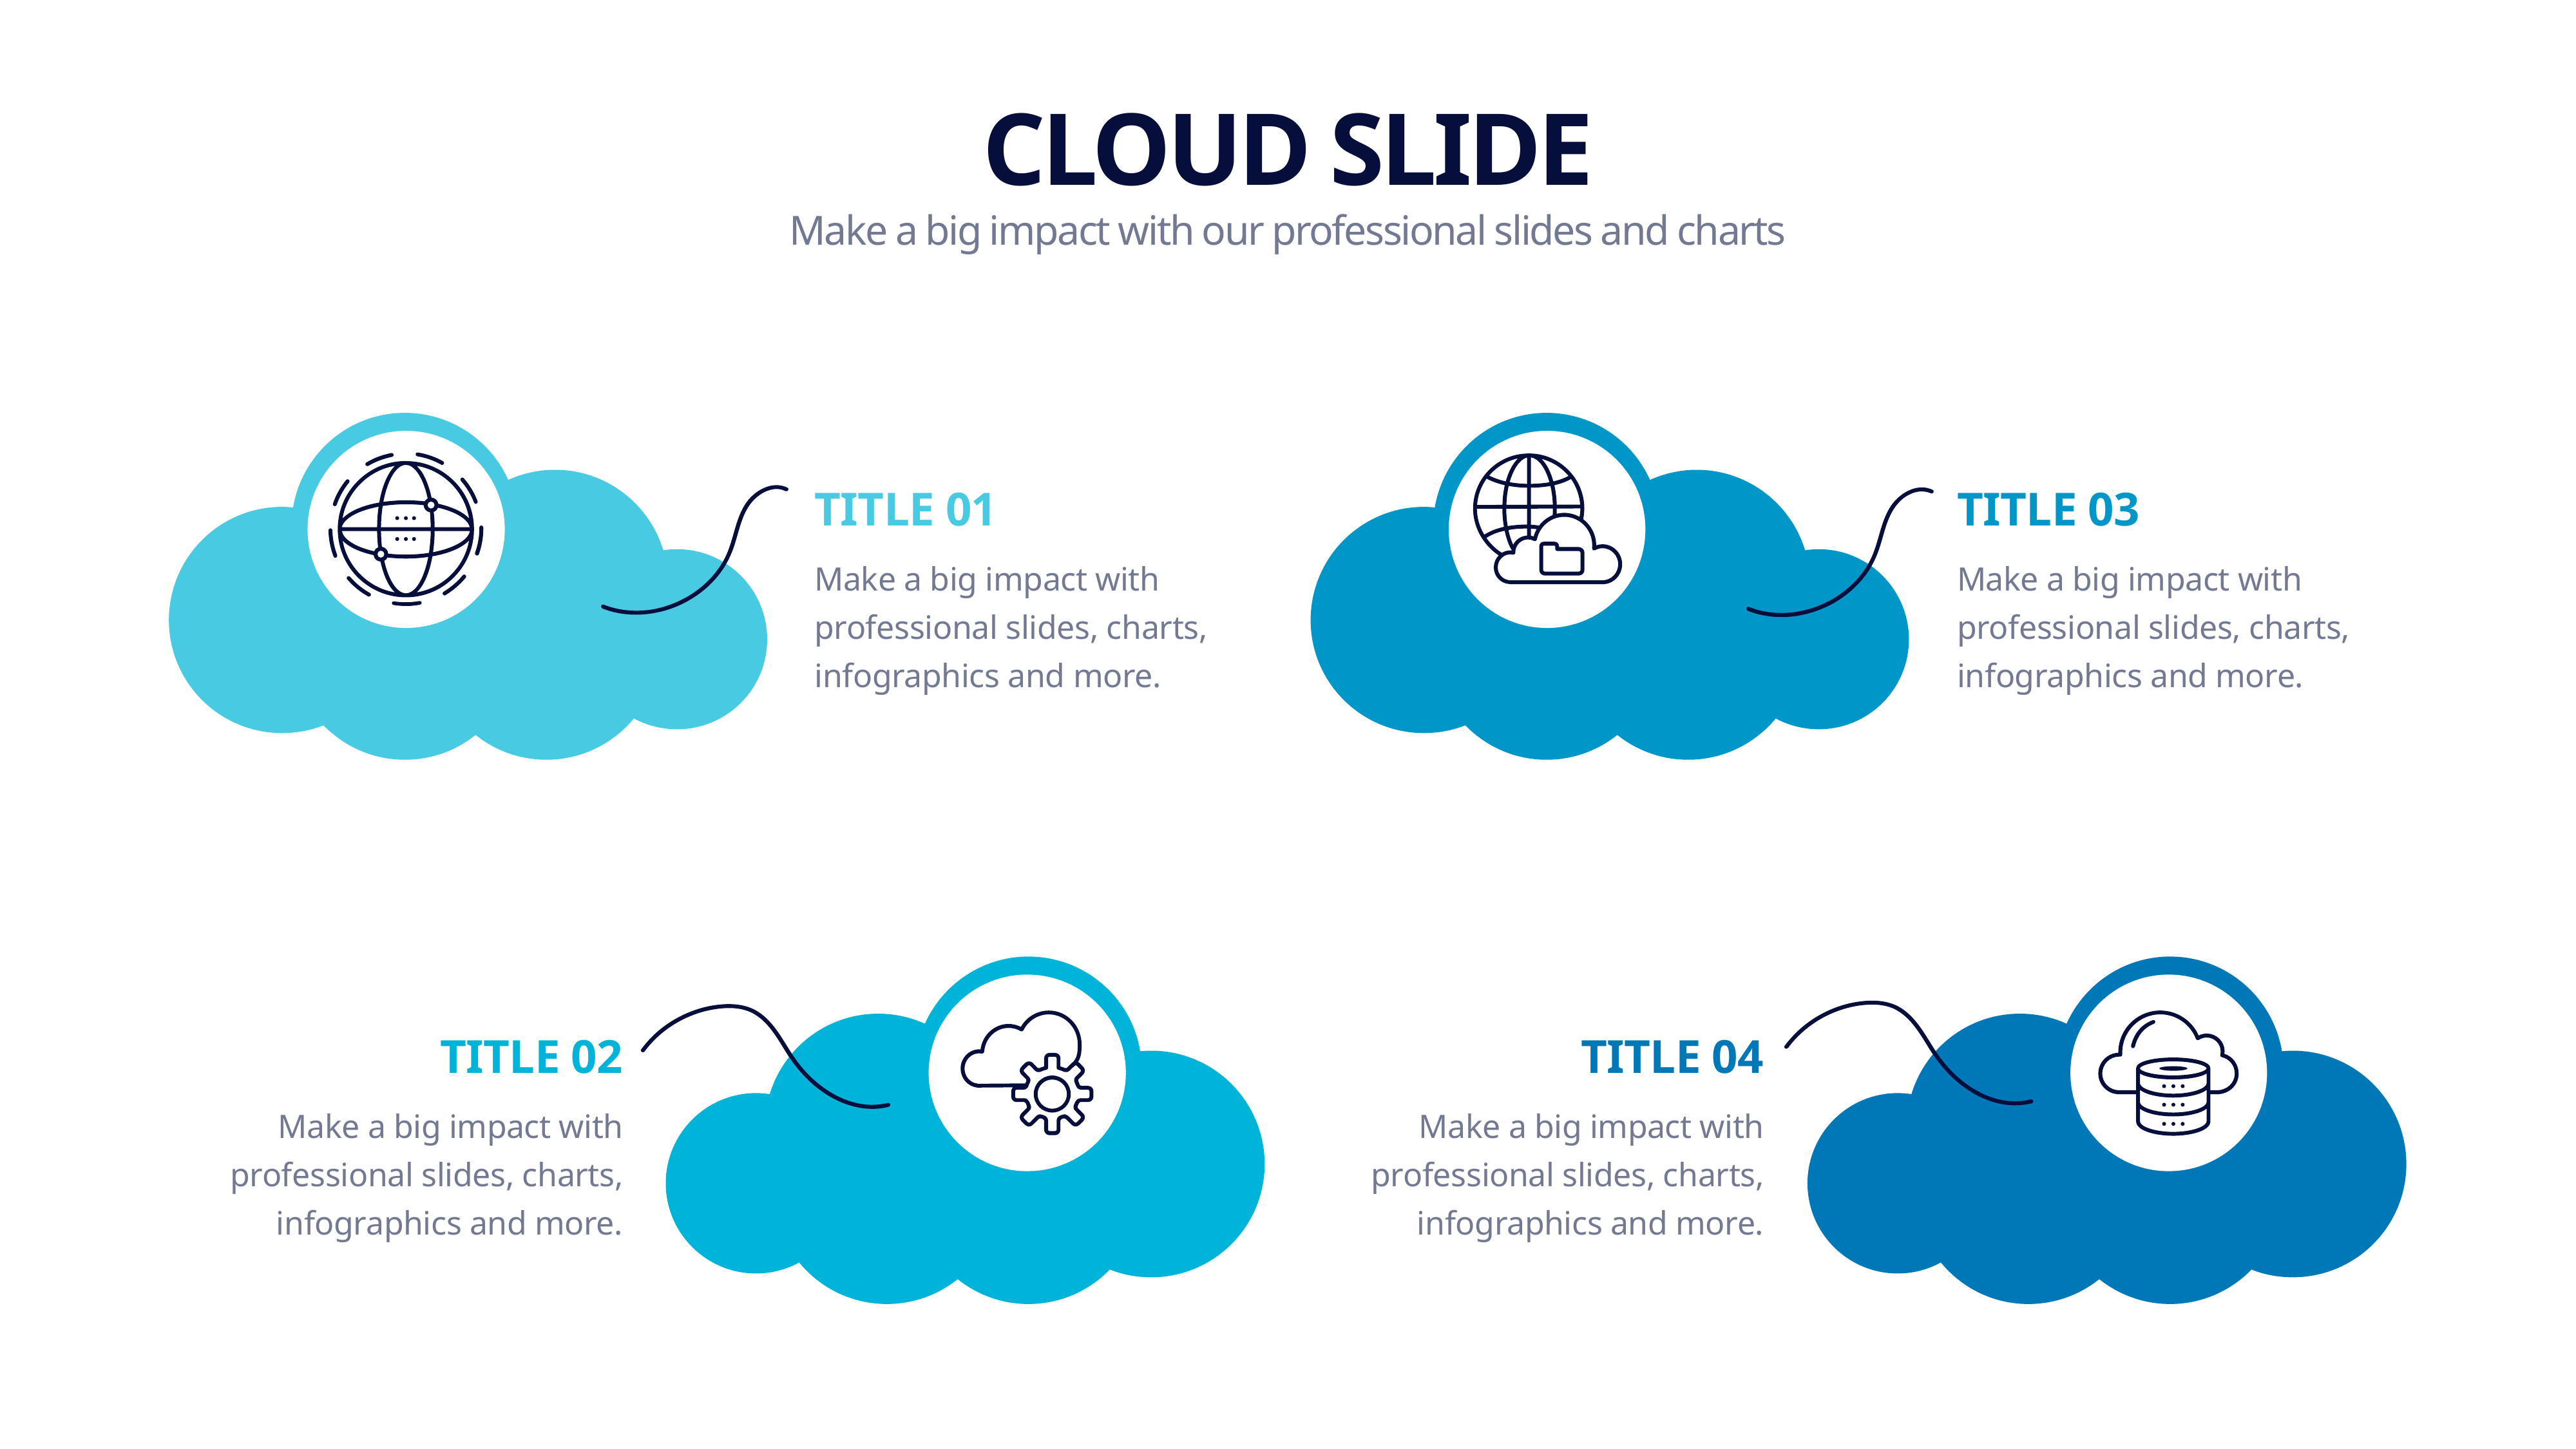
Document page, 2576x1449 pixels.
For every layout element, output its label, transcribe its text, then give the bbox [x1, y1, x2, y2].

text_box [415, 452, 444, 466]
text_box [1449, 430, 1646, 629]
text_box [1473, 453, 1623, 585]
text_box Make a big impact with professional slides, charts, infographics and more. [805, 544, 1250, 699]
text_box [328, 528, 338, 558]
text_box [460, 477, 478, 504]
text_box [392, 601, 422, 606]
text_box [928, 974, 1126, 1171]
text_box [365, 453, 394, 466]
text_box [1807, 956, 2407, 1304]
text_box [338, 460, 474, 598]
text_box TITLE 01 [805, 475, 1250, 540]
text_box [307, 430, 505, 629]
text_box Make a big impact with professional slides, charts, infographics and more. [1947, 544, 2393, 699]
text_box [2070, 974, 2267, 1171]
text_box [475, 525, 484, 556]
text_box Make a big impact with professional slides, charts, infographics and more. [187, 1092, 633, 1246]
text_box [1784, 1000, 2034, 1106]
text_box TITLE 03 [1947, 475, 2393, 540]
text_box [665, 956, 1265, 1304]
text_box Make a big impact with our professional slides and charts [160, 200, 2416, 258]
text_box [169, 413, 767, 760]
text_box [332, 479, 350, 506]
text_box Make a big impact with professional slides, charts, infographics and more. [1328, 1092, 1774, 1246]
text_box [1310, 413, 1909, 760]
text_box TITLE 02 [187, 1023, 633, 1087]
text_box [2098, 1010, 2239, 1136]
text_box CLOUD SLIDE [160, 80, 2416, 200]
text_box [640, 1004, 890, 1109]
text_box [960, 1010, 1094, 1135]
text_box [1746, 487, 1934, 618]
text_box TITLE 04 [1328, 1023, 1774, 1087]
text_box [601, 485, 788, 615]
